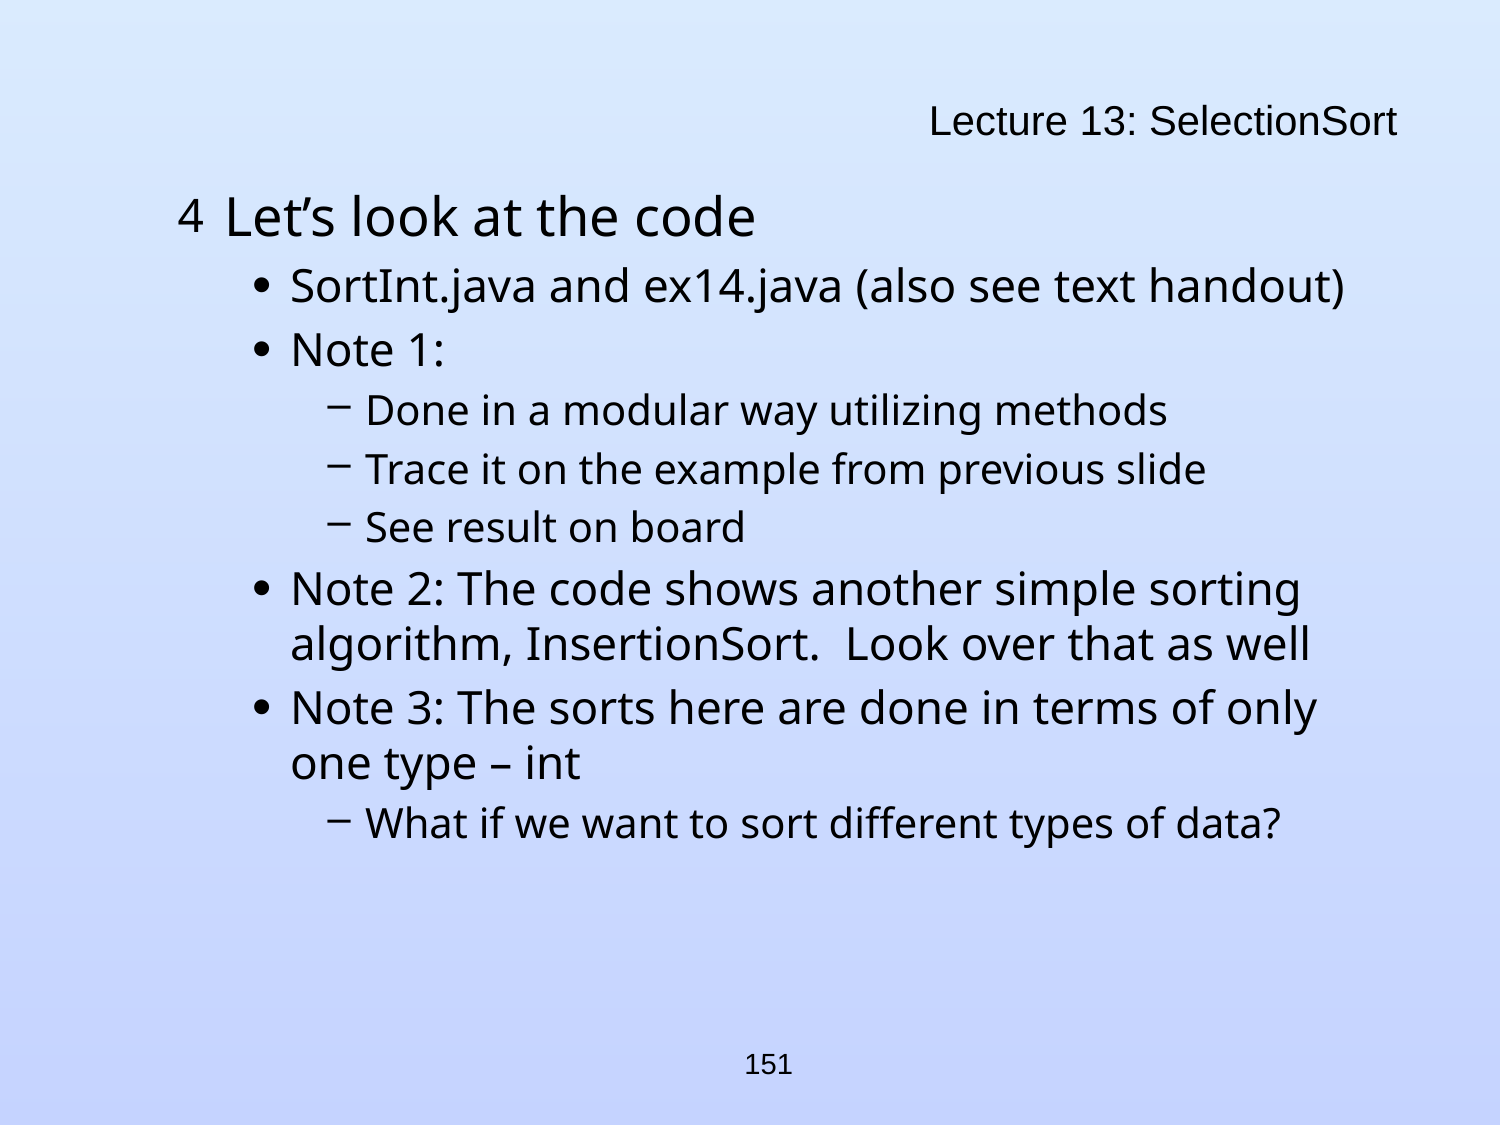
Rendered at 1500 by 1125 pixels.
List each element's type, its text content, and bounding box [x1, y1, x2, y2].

list Let’s look at the code SortInt.java and ex14.java (also see text handout) Note 1: Done in a modular way utilizing methods Trace it on the example from previous slide See result on board Note 2: The code shows another simple sorting algorithm, InsertionSort. Look over that as well Note 3: The sorts here are done in terms of only one type – int What if we want to sort different types of data? [87, 174, 1413, 1000]
slide_number 151 [612, 1024, 926, 1101]
title Lecture 13: SelectionSort [87, 99, 1413, 150]
